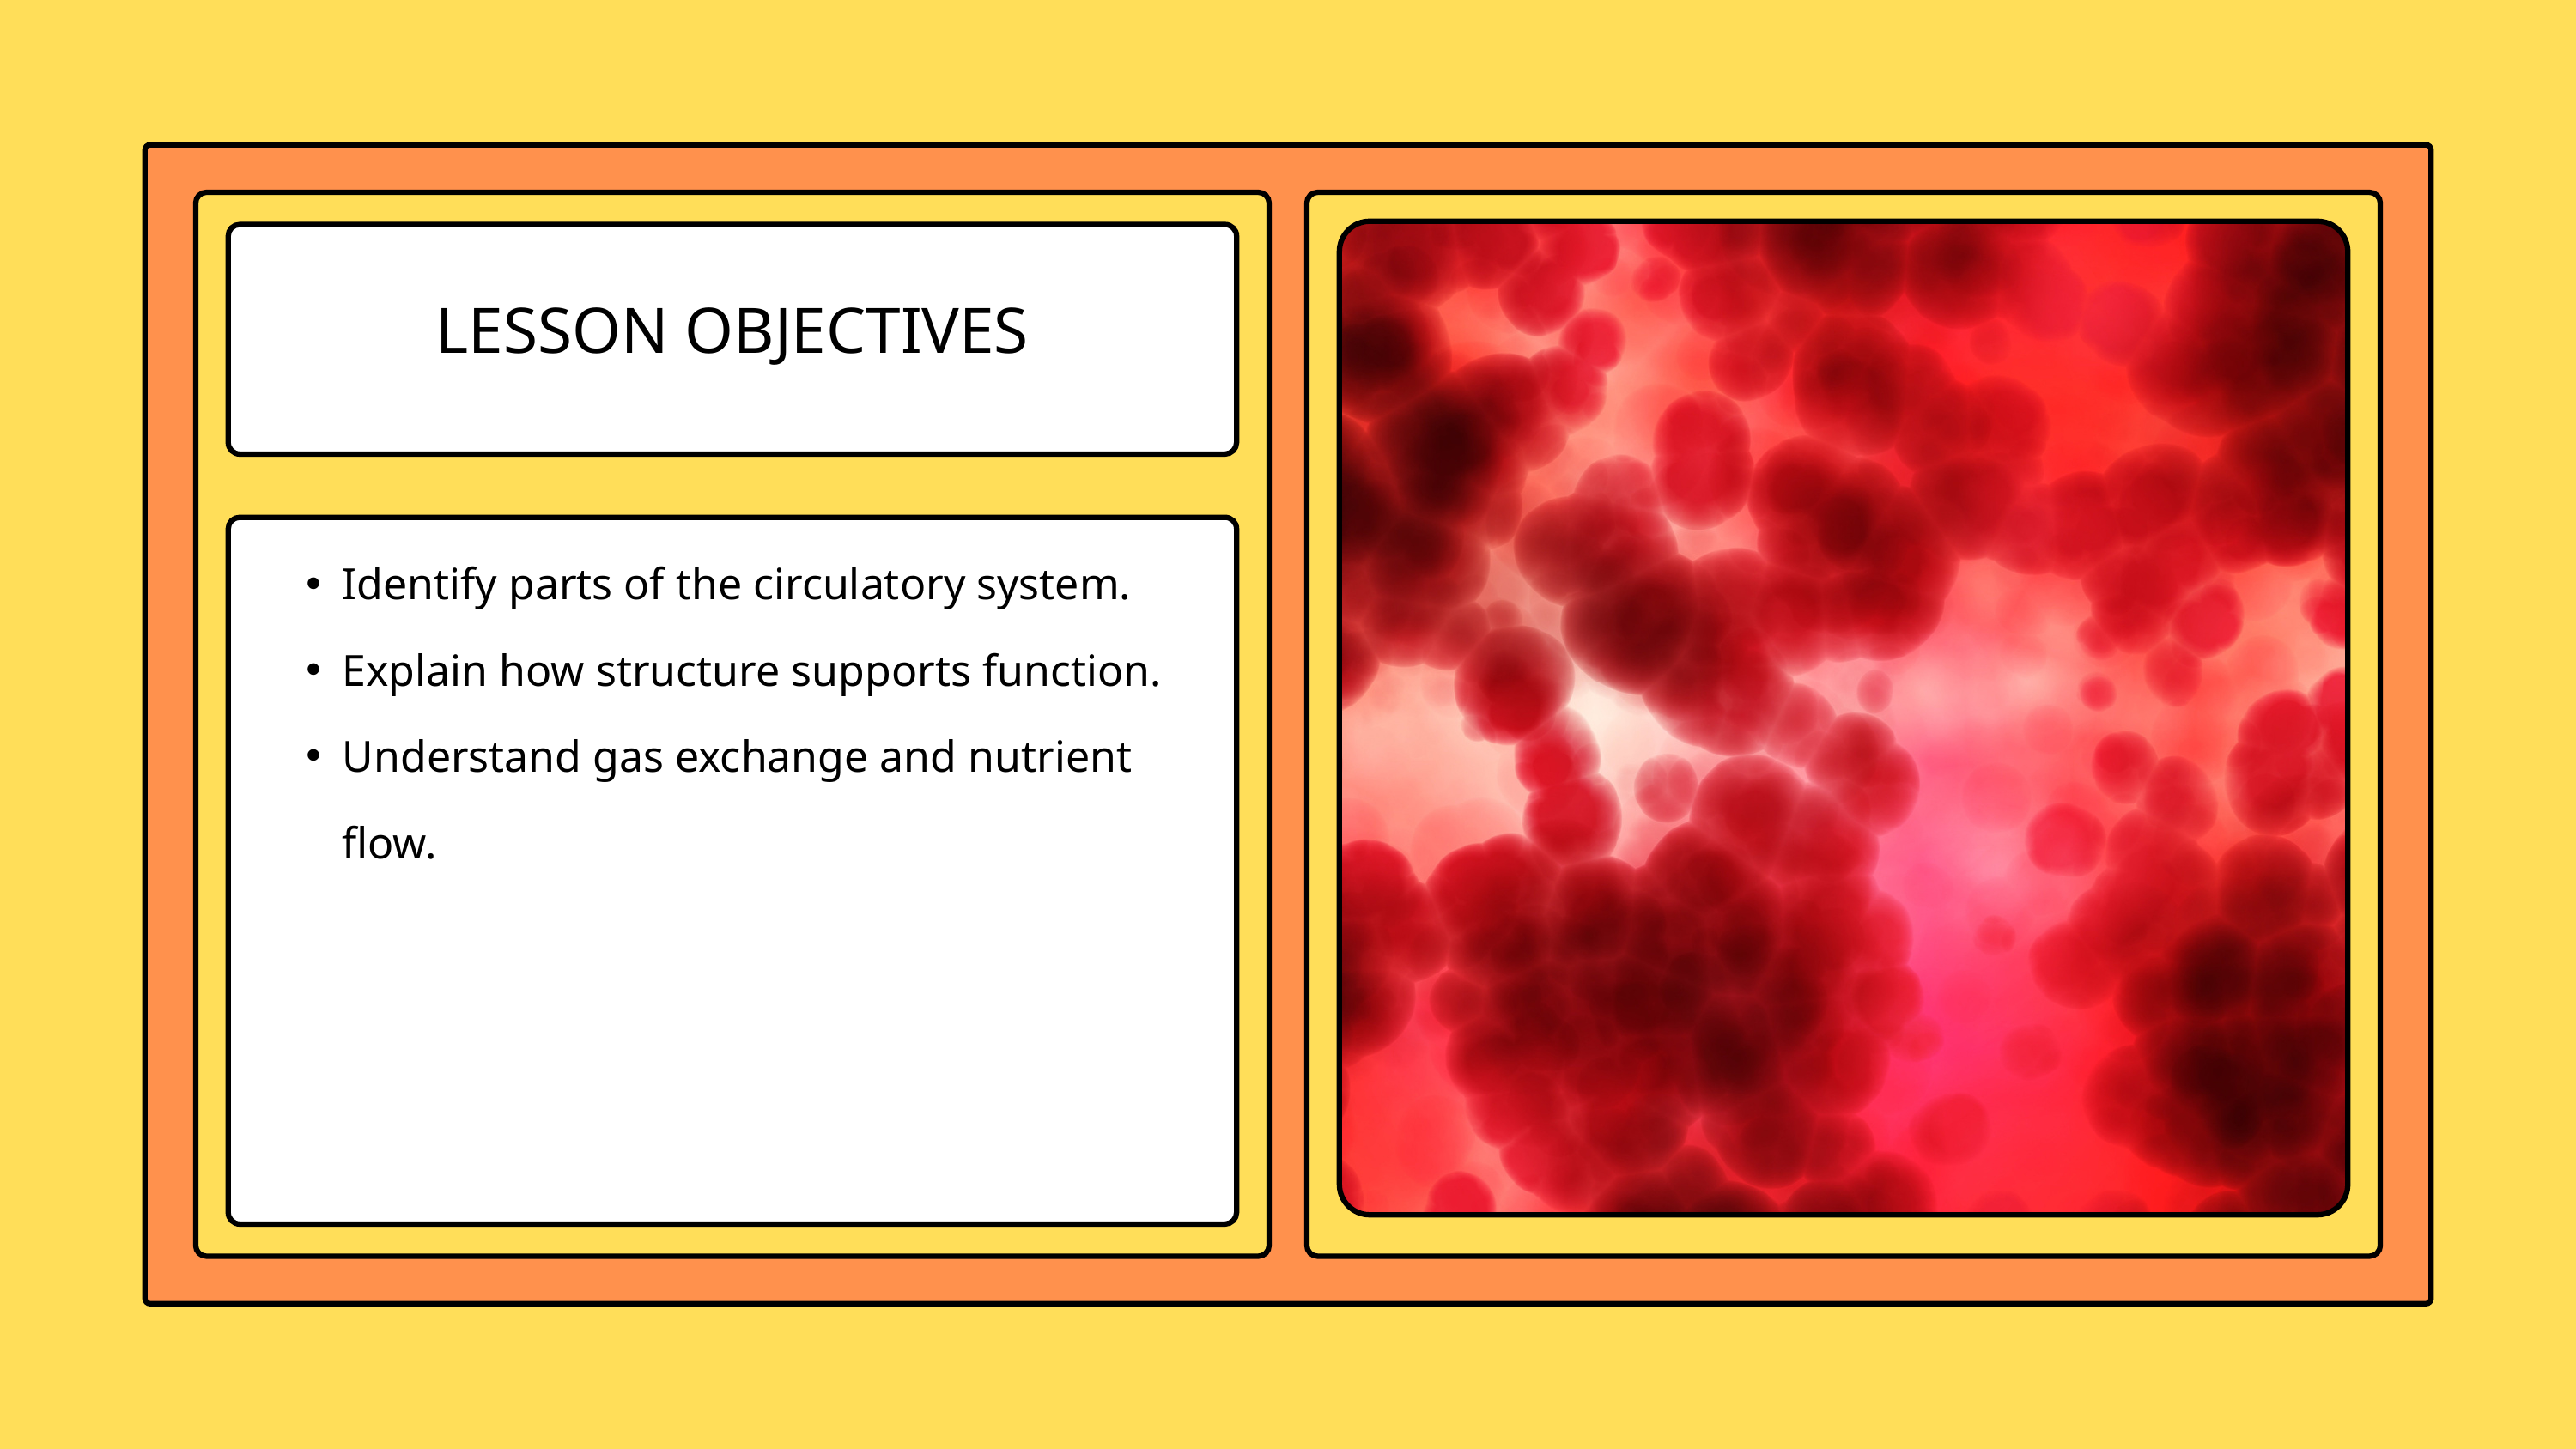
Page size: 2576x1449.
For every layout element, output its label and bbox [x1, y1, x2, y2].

text_box [228, 224, 1237, 455]
text_box [195, 191, 1270, 1257]
text_box [1339, 221, 2348, 1216]
text_box [228, 517, 1237, 1225]
text_box [1306, 191, 2381, 1257]
text_box [144, 144, 2432, 1304]
